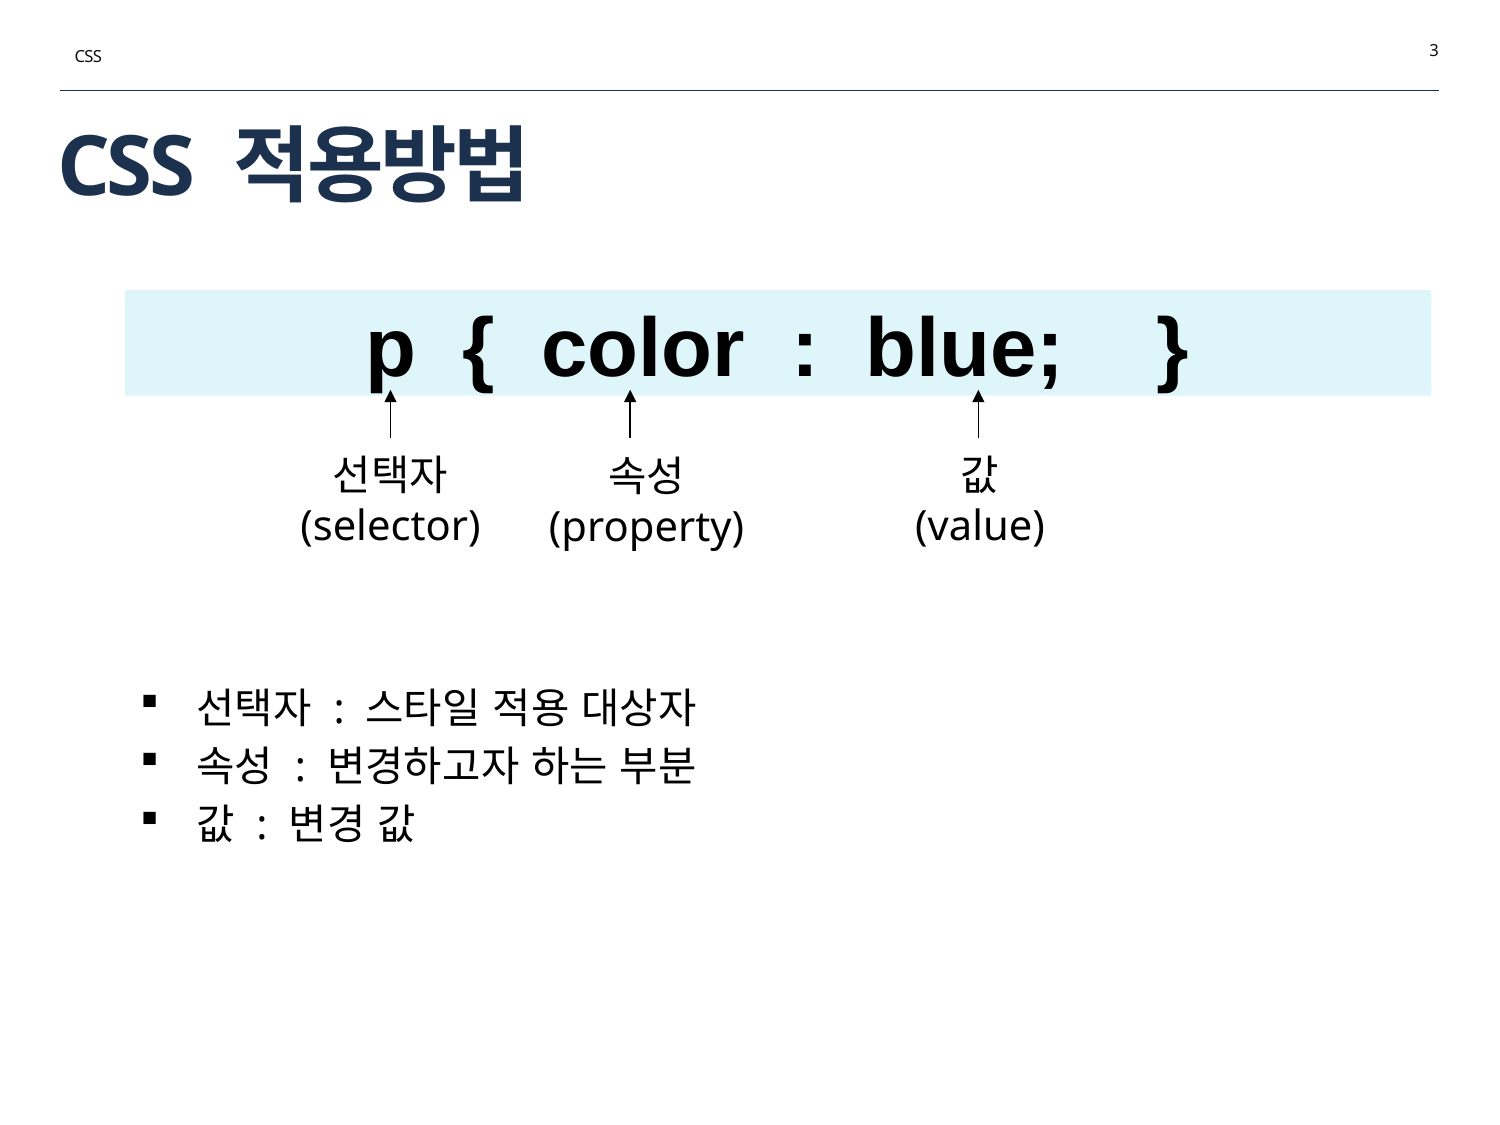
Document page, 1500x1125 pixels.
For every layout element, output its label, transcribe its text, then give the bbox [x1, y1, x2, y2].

text_box 3 [1193, 32, 1454, 70]
text_box 선택자 : 스타일 적용 대상자 속성 : 변경하고자 하는 부분 값 : 변경 값 [124, 673, 1398, 966]
title CSS 적용방법 [42, 114, 1432, 211]
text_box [124, 289, 1432, 559]
text_box CSS [59, 38, 320, 74]
